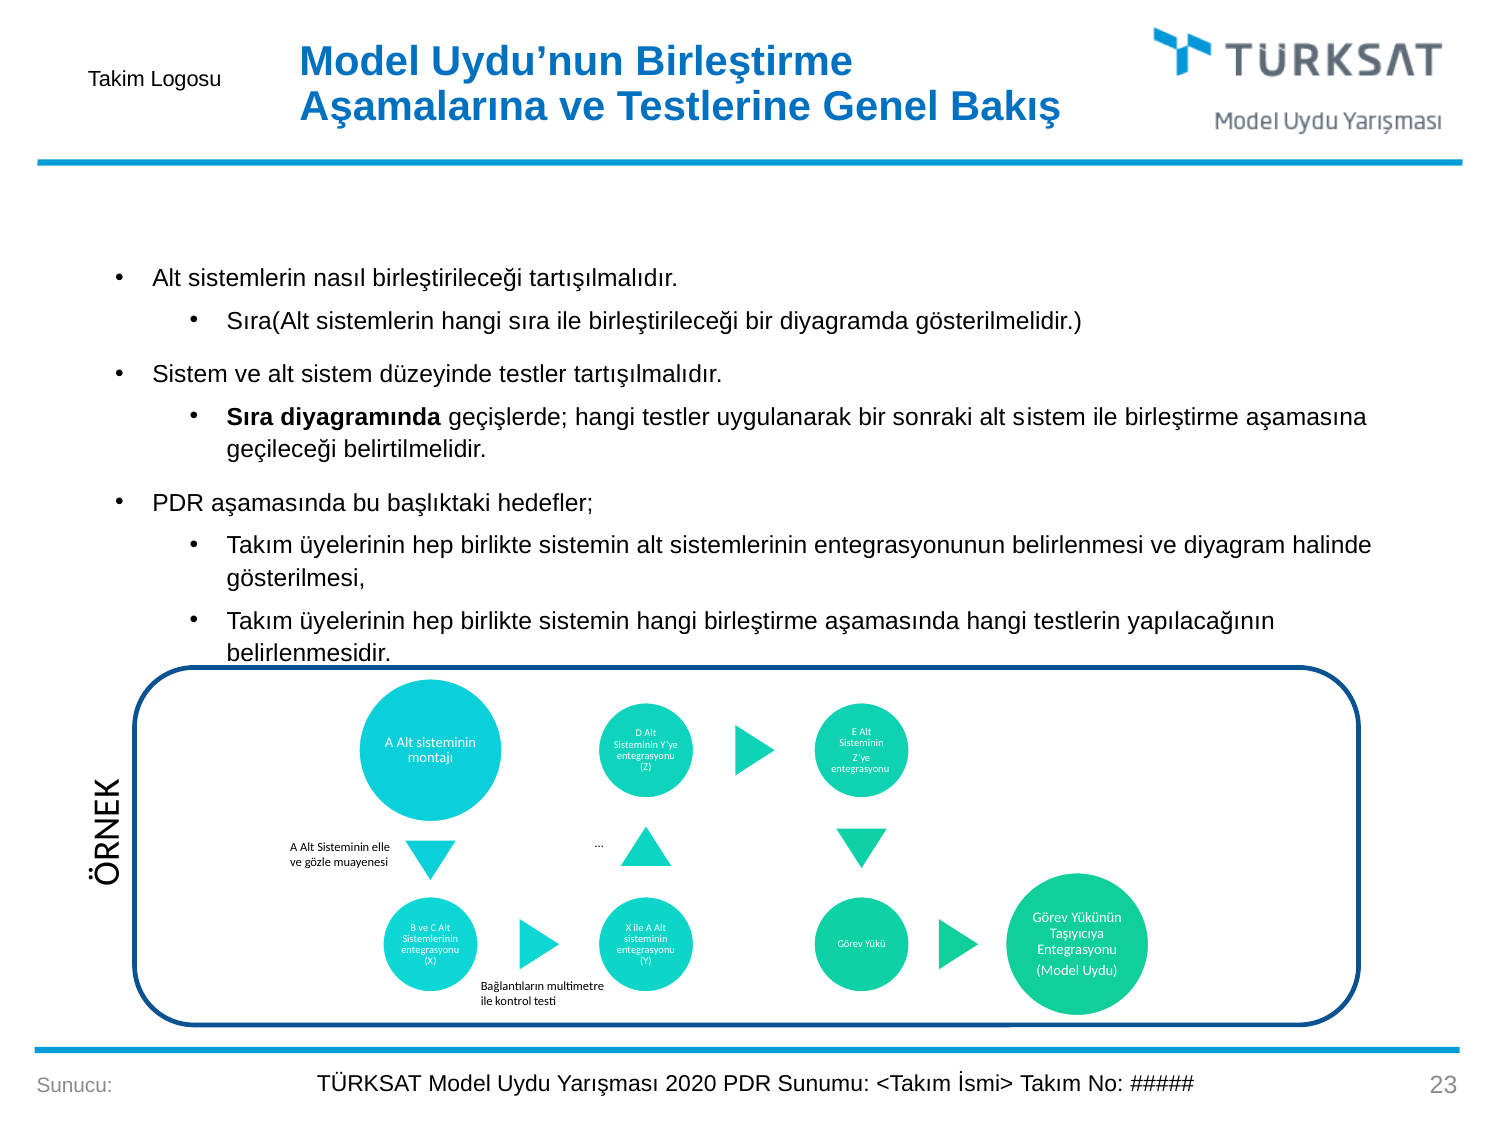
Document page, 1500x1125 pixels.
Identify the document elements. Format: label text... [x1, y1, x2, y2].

text_box [158, 666, 1335, 678]
list Alt sistemlerin nasıl birleştirileceği tartışılmalıdır. Sıra(Alt sistemlerin hangi sıra ile birleştirileceği bir diyagramda gösterilmelidir.) Sistem ve alt sistem düzeyinde testler tartışılmalıdır. Sıra diyagramında geçişlerde; hangi testler uygulanarak bir sonraki alt sistem ile birleştirme aşamasına geçileceği belirtilmelidir. PDR aşamasında bu başlıktaki hedefler; Takım üyelerinin hep birlikte sistemin alt sistemlerinin entegrasyonunun belirlenmesi ve diyagram halinde gösterilmesi, Takım üyelerinin hep birlikte sistemin hangi birleştirme aşamasında hangi testlerin yapılacağının belirlenmesidir. [100, 251, 1394, 678]
slide_number Sunucu: [21, 1054, 389, 1114]
slide_number 23 [1358, 1054, 1473, 1114]
text_box [162, 1017, 1331, 1026]
picture [1131, 13, 1460, 155]
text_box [35, 678, 1473, 1017]
title Model Uydu’nun Birleştirme Aşamalarına ve Testlerine Genel Bakış [284, 59, 1082, 110]
